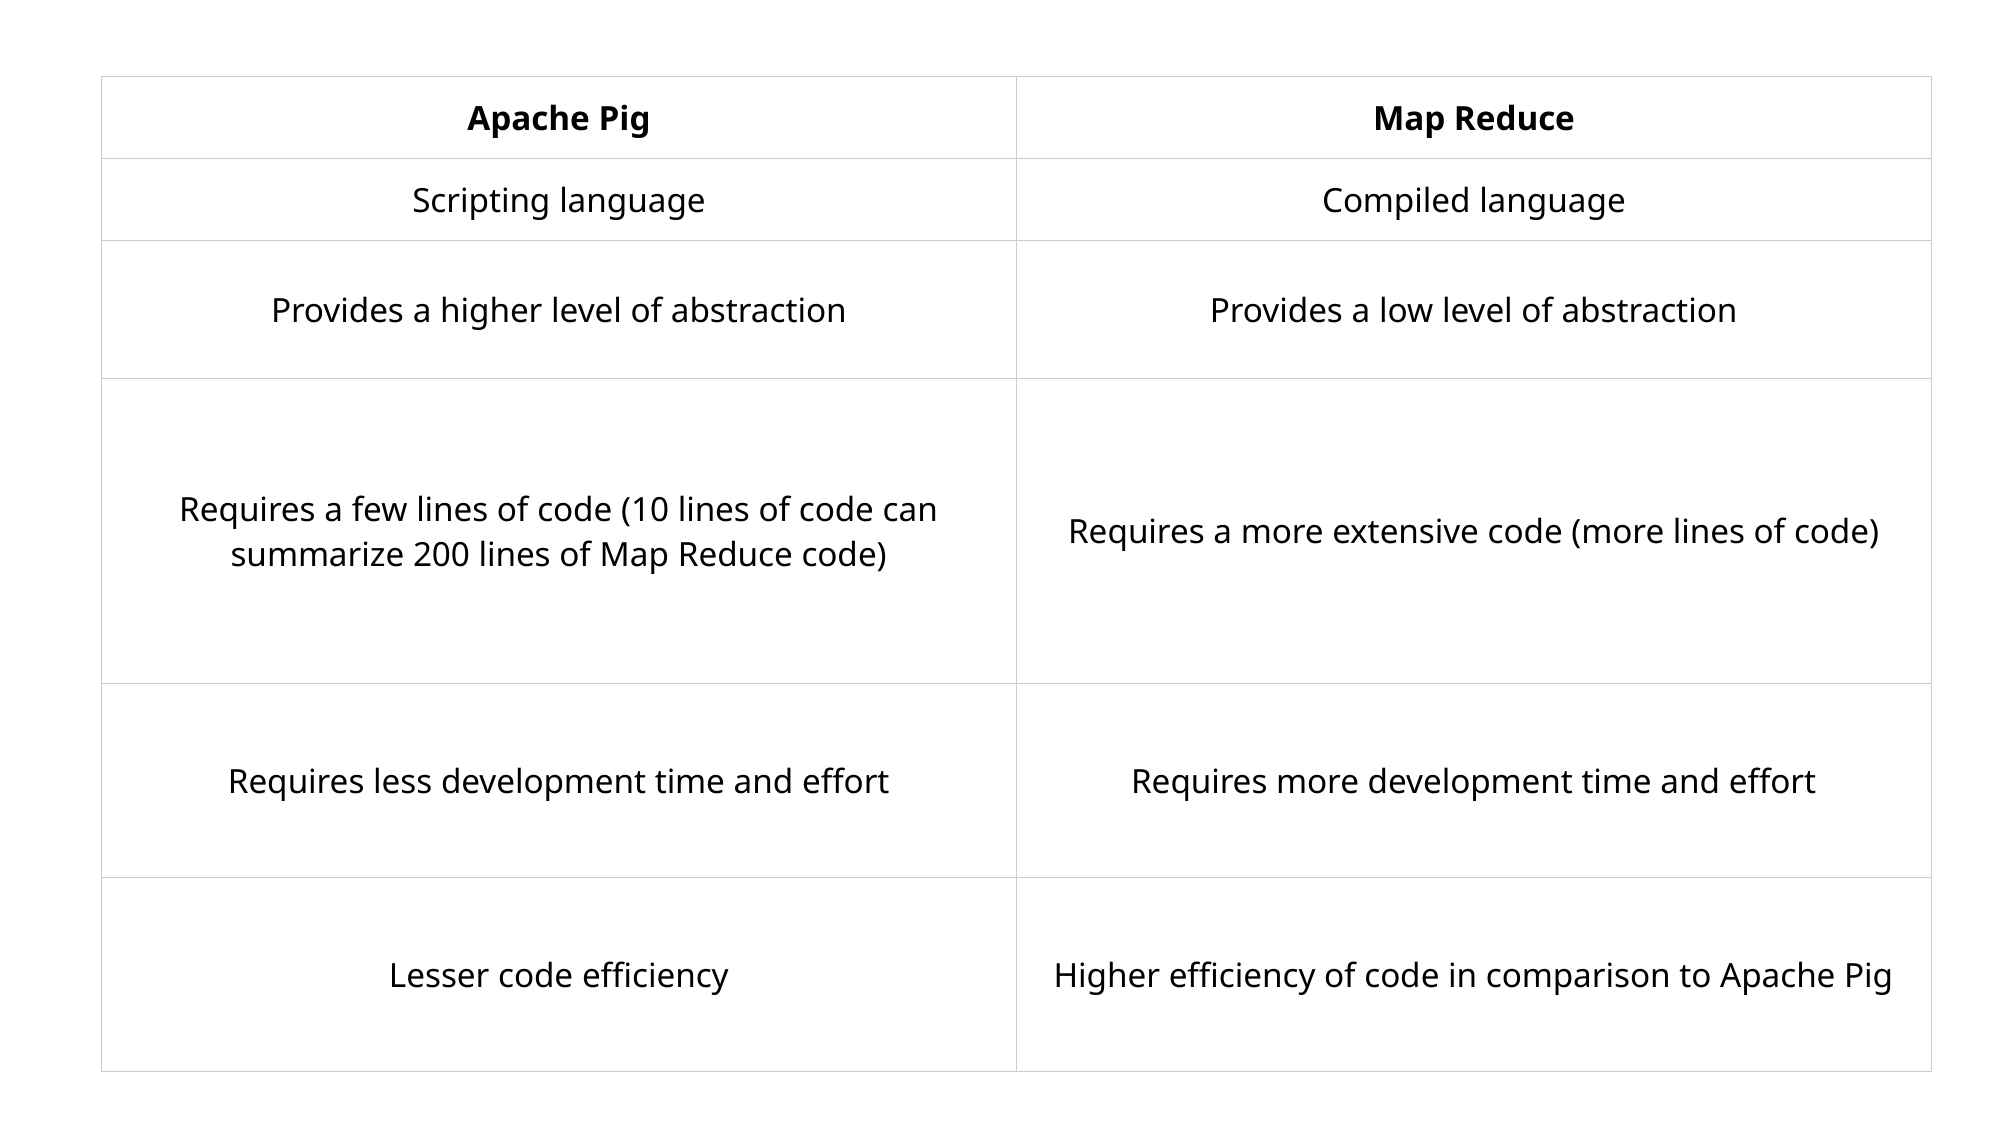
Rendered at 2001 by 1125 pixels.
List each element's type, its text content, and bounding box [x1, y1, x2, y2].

table_cell Requires a few lines of code (10 lines of code can summarize 200 lines of Map Reduce code) [102, 379, 1016, 683]
table_header Apache Pig [102, 77, 1016, 158]
table_cell Requires a more extensive code (more lines of code) [1017, 379, 1931, 683]
table_cell Requires less development time and effort [102, 684, 1016, 877]
table_cell Provides a higher level of abstraction [102, 241, 1016, 378]
table_cell Requires more development time and effort [1017, 684, 1931, 877]
table_cell Scripting language [102, 159, 1016, 240]
table_cell Higher efficiency of code in comparison to Apache Pig [1017, 878, 1931, 1071]
table_header Map Reduce [1017, 77, 1931, 158]
table_cell Lesser code efficiency [102, 878, 1016, 1071]
table_cell Compiled language [1017, 159, 1931, 240]
table_cell Provides a low level of abstraction [1017, 241, 1931, 378]
